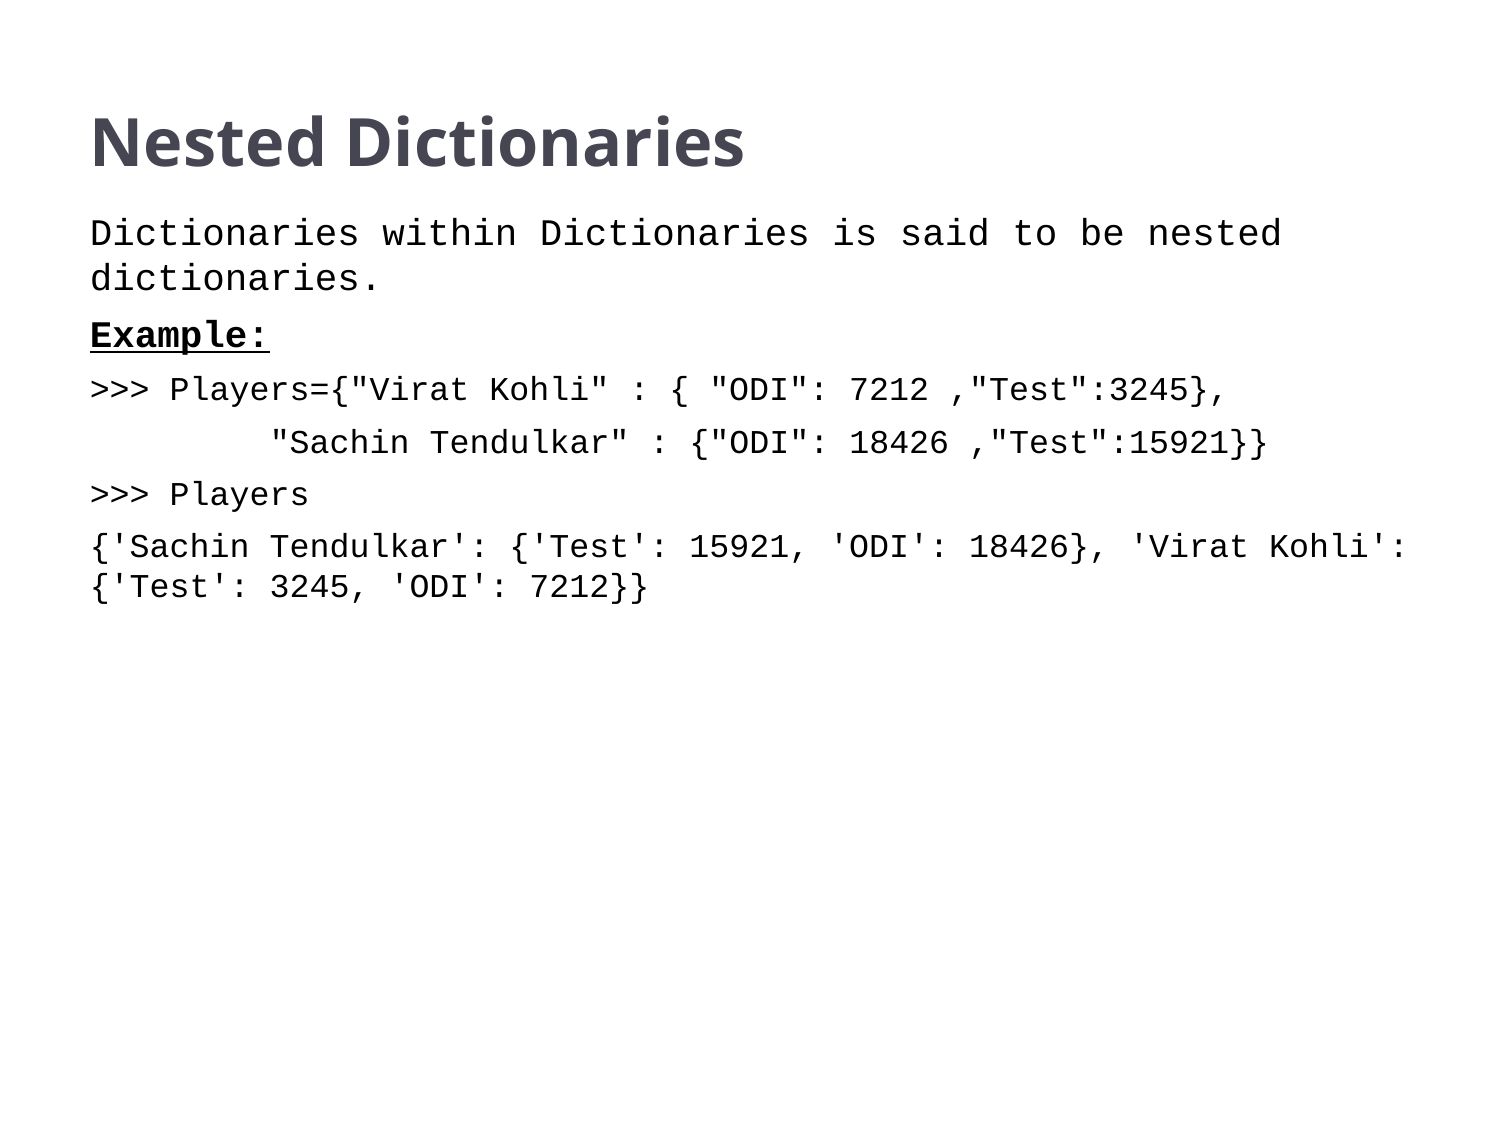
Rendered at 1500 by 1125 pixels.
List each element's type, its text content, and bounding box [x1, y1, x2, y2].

title Nested Dictionaries [75, 24, 1425, 188]
list Dictionaries within Dictionaries is said to be nested dictionaries. Example: >>> Players={"Virat Kohli" : { "ODI": 7212 ,"Test":3245}, "Sachin Tendulkar" : {"ODI": 18426 ,"Test":15921}} >>> Players {'Sachin Tendulkar': {'Test': 15921, 'ODI': 18426}, 'Virat Kohli': {'Test': 3245, 'ODI': 7212}} [75, 200, 1425, 1010]
